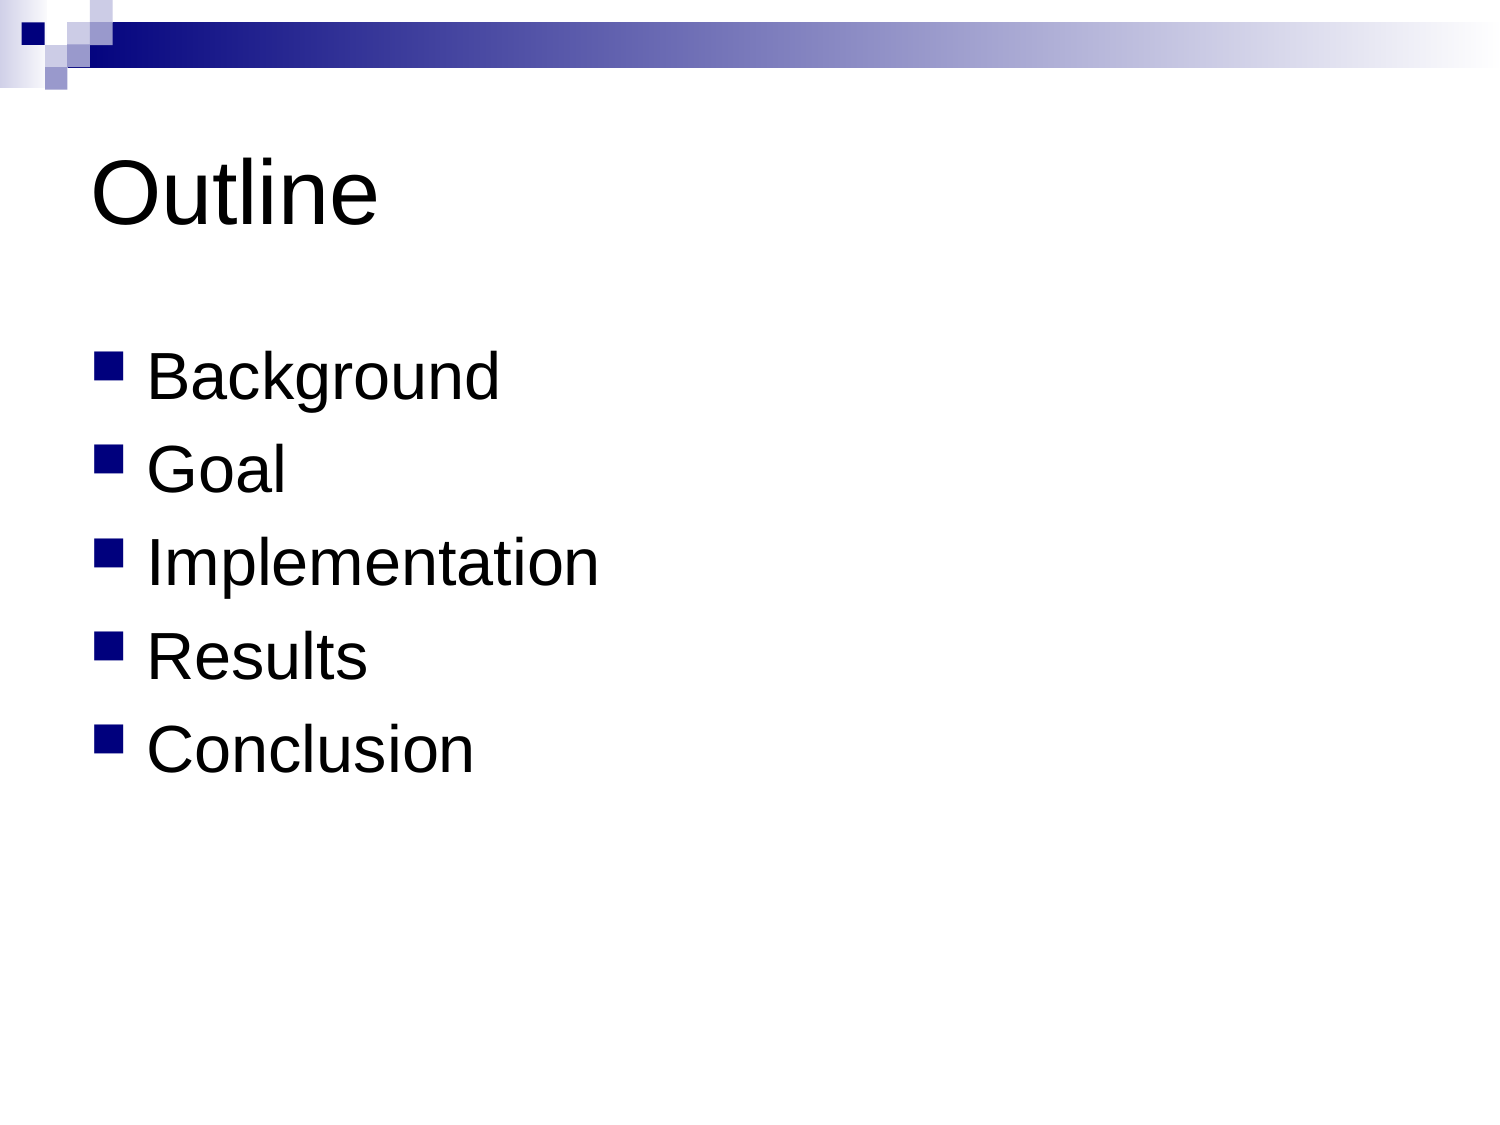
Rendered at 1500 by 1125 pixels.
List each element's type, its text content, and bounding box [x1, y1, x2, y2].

list Background Goal Implementation Results Conclusion [75, 324, 1425, 963]
title Outline [75, 75, 1425, 300]
